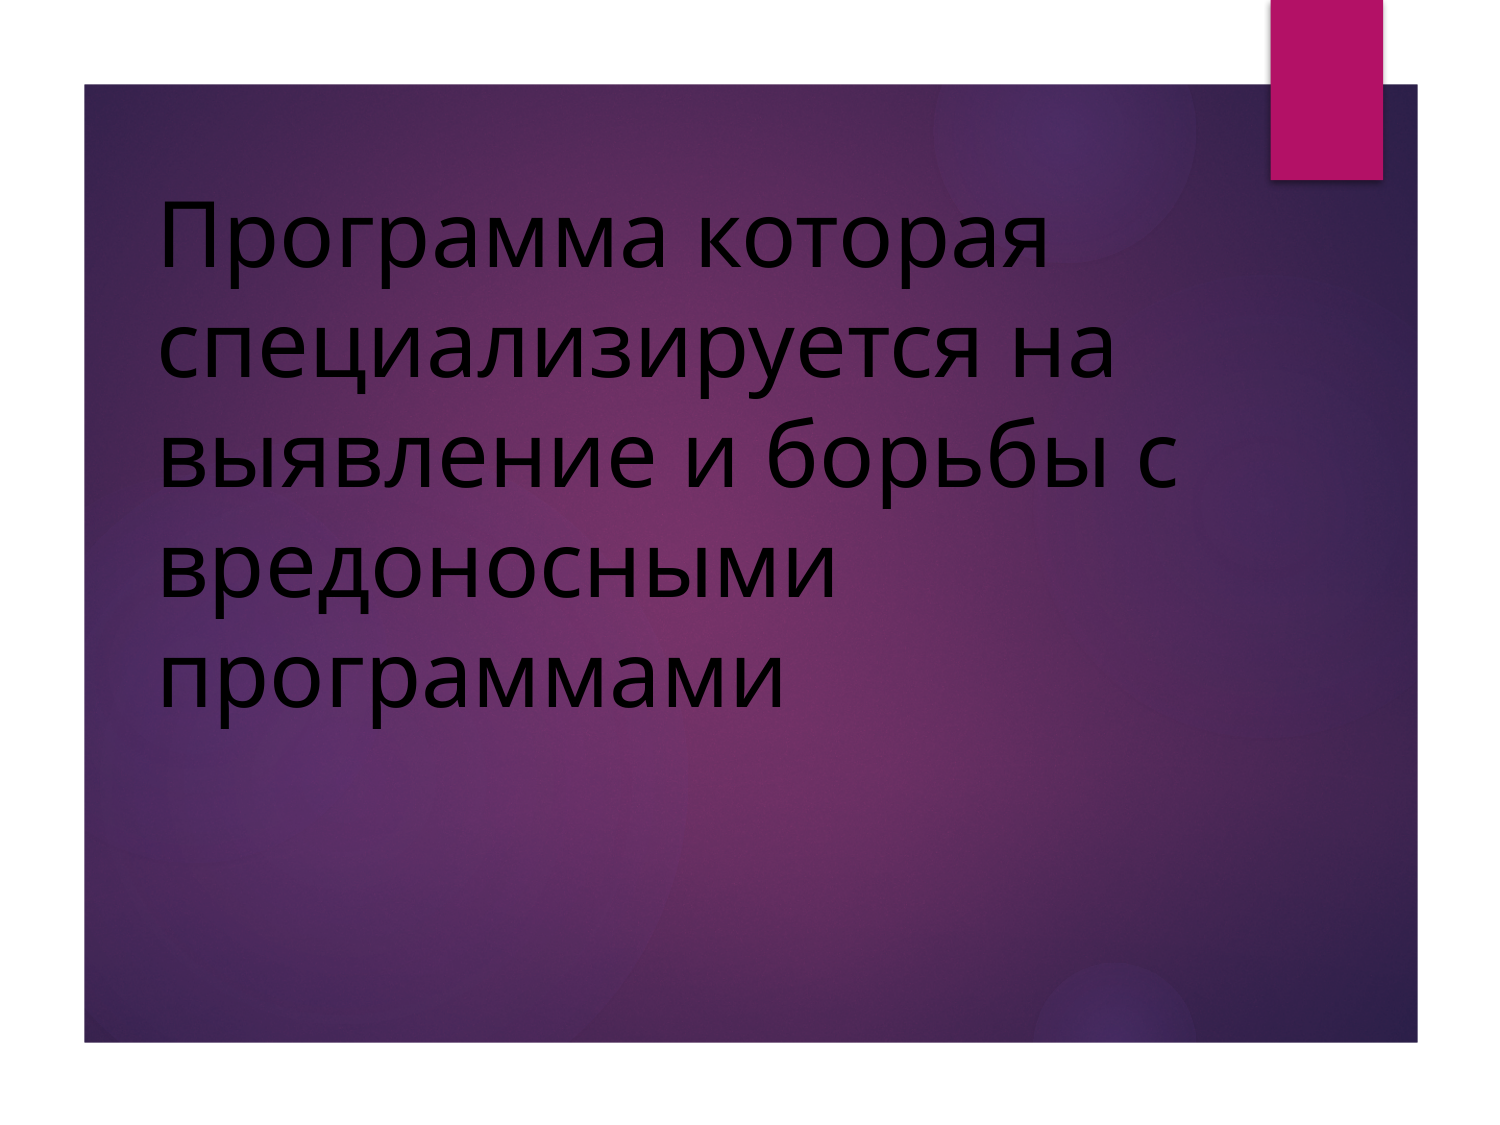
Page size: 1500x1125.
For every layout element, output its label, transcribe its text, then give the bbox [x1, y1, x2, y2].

text_box Программа которая специализируется на выявление и борьбы с вредоносными программами [141, 168, 1344, 734]
